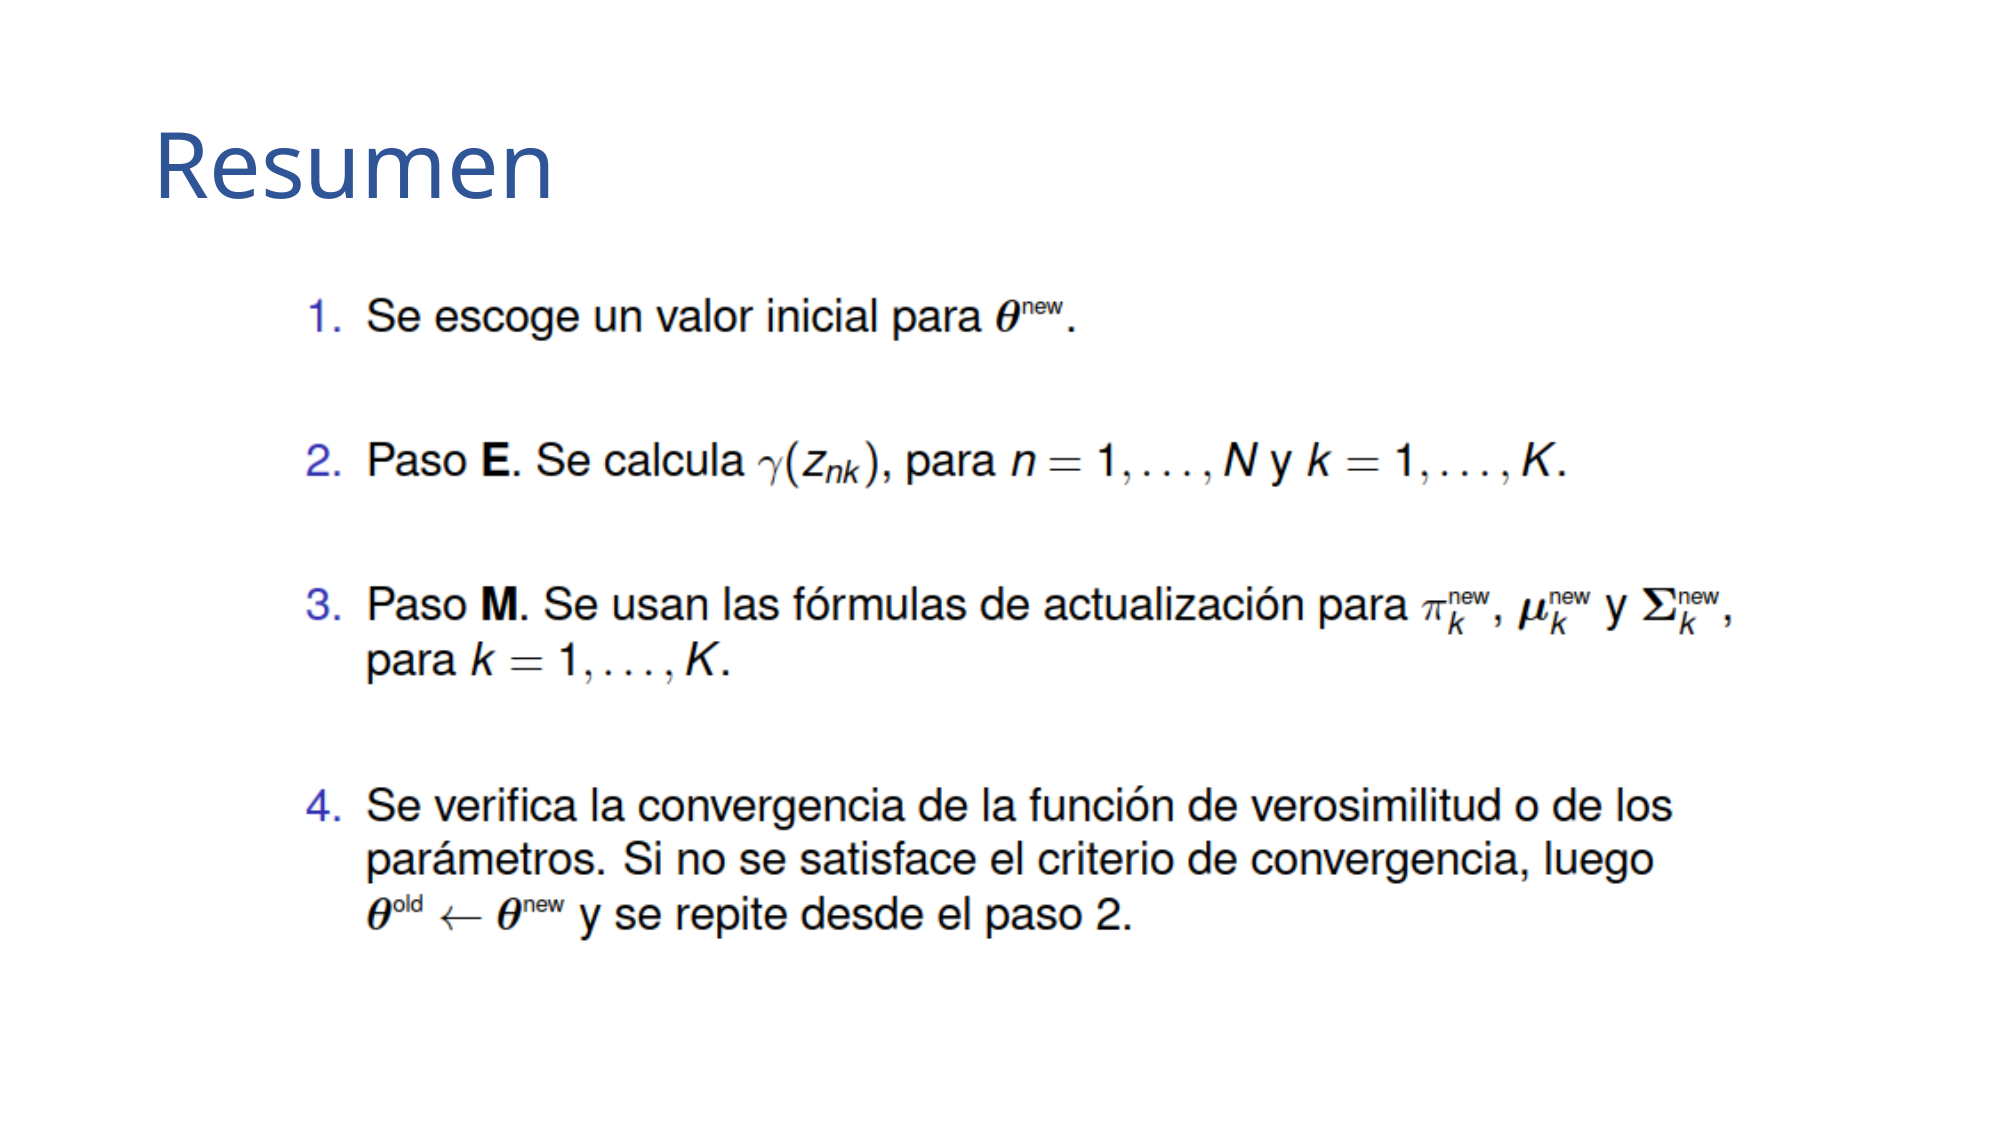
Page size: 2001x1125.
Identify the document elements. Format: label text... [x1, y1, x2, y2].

picture [211, 277, 1863, 955]
title Resumen [137, 59, 1863, 278]
